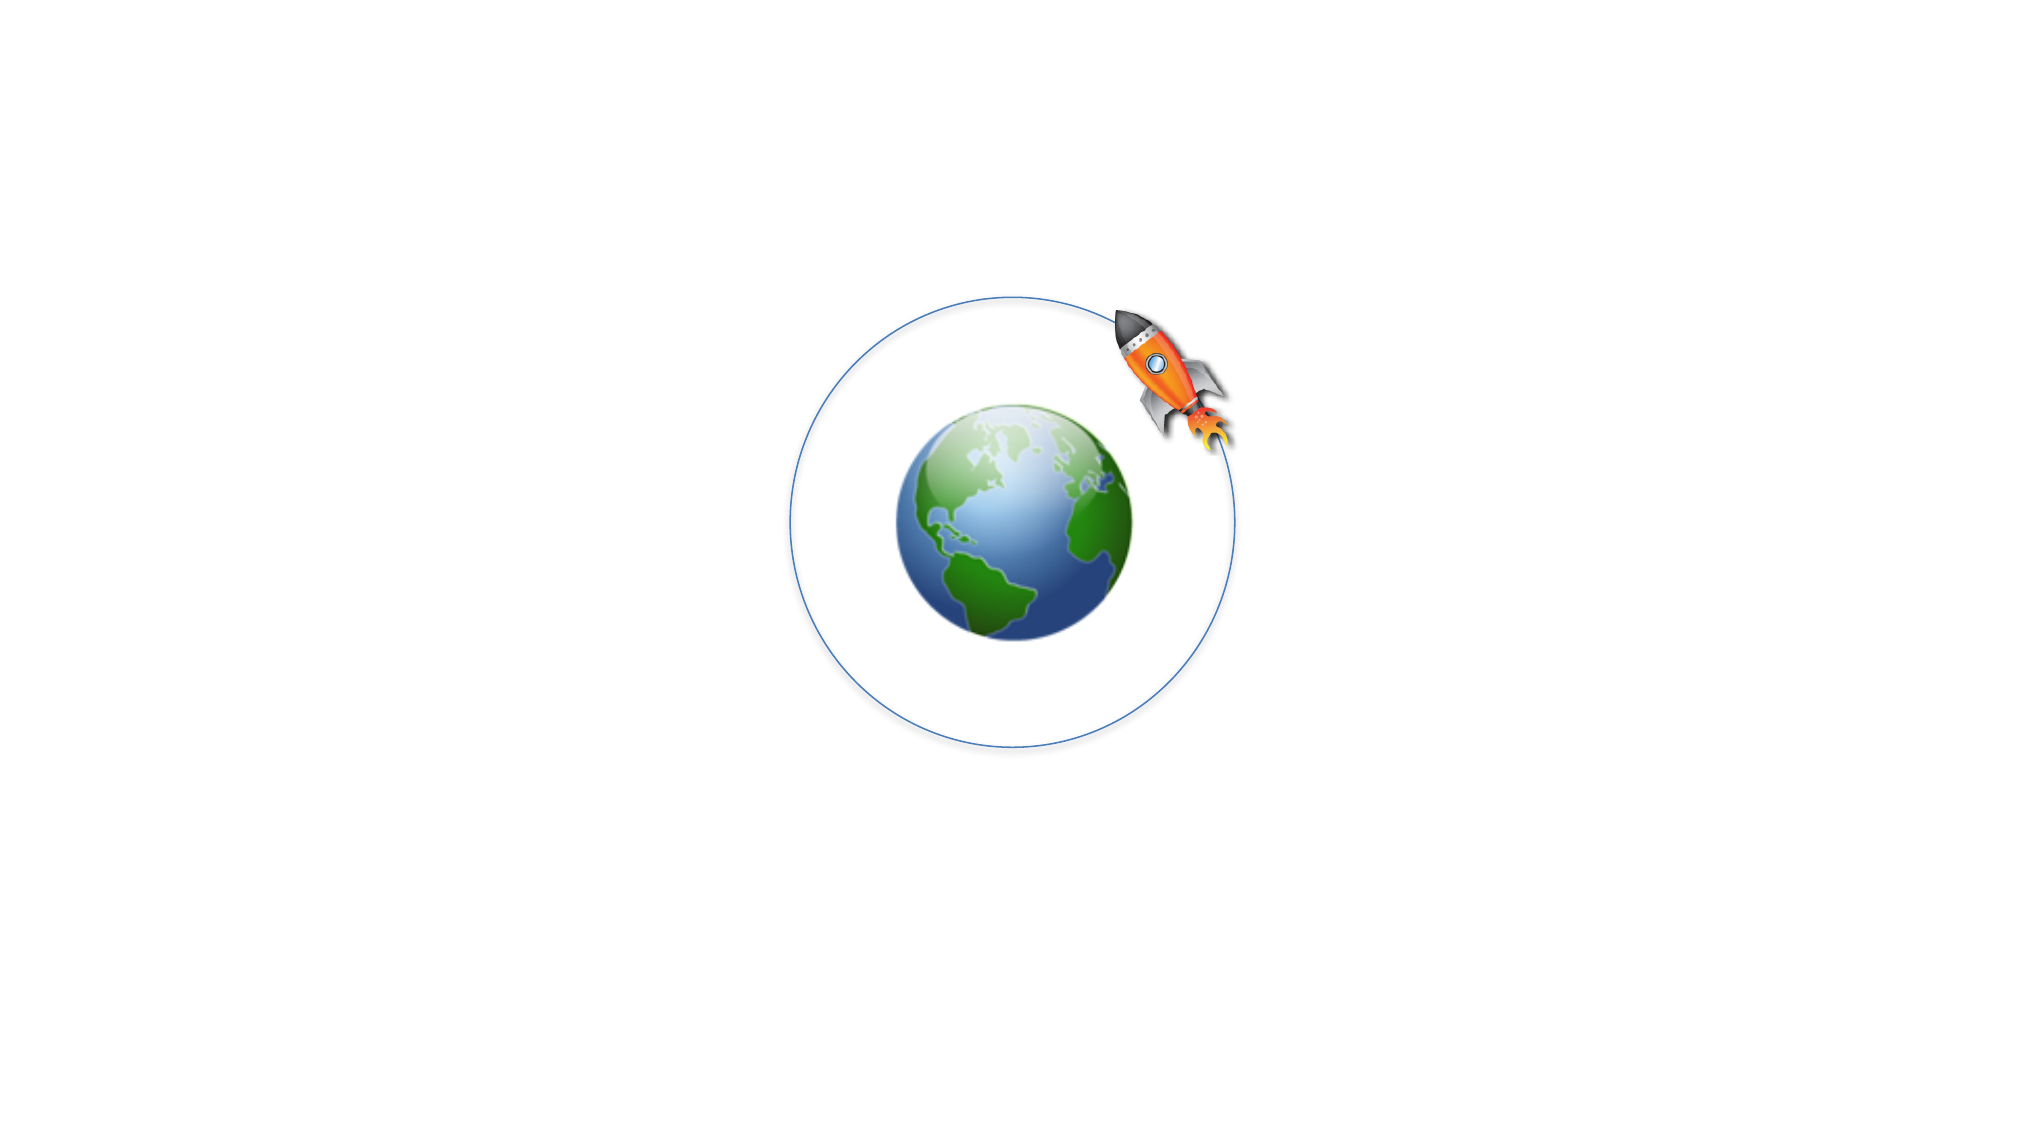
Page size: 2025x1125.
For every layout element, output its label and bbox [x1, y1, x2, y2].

text_box [789, 297, 1246, 748]
